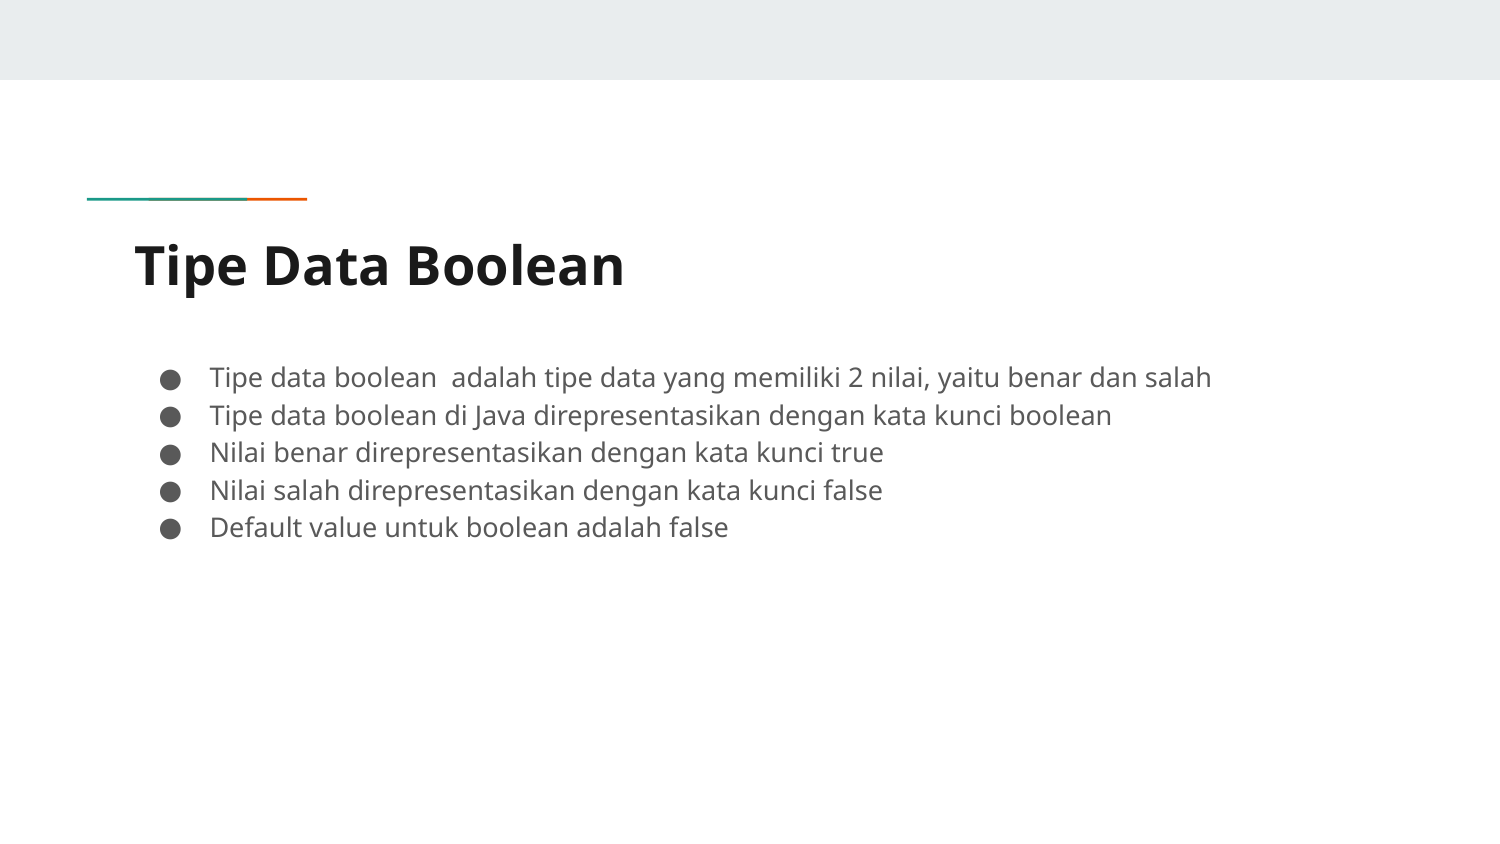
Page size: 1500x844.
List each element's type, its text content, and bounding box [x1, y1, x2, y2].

list Tipe data boolean adalah tipe data yang memiliki 2 nilai, yaitu benar dan salah Tipe data boolean di Java direpresentasikan dengan kata kunci boolean Nilai benar direpresentasikan dengan kata kunci true Nilai salah direpresentasikan dengan kata kunci false Default value untuk boolean adalah false [119, 341, 1381, 712]
title Tipe Data Boolean [119, 216, 1381, 305]
